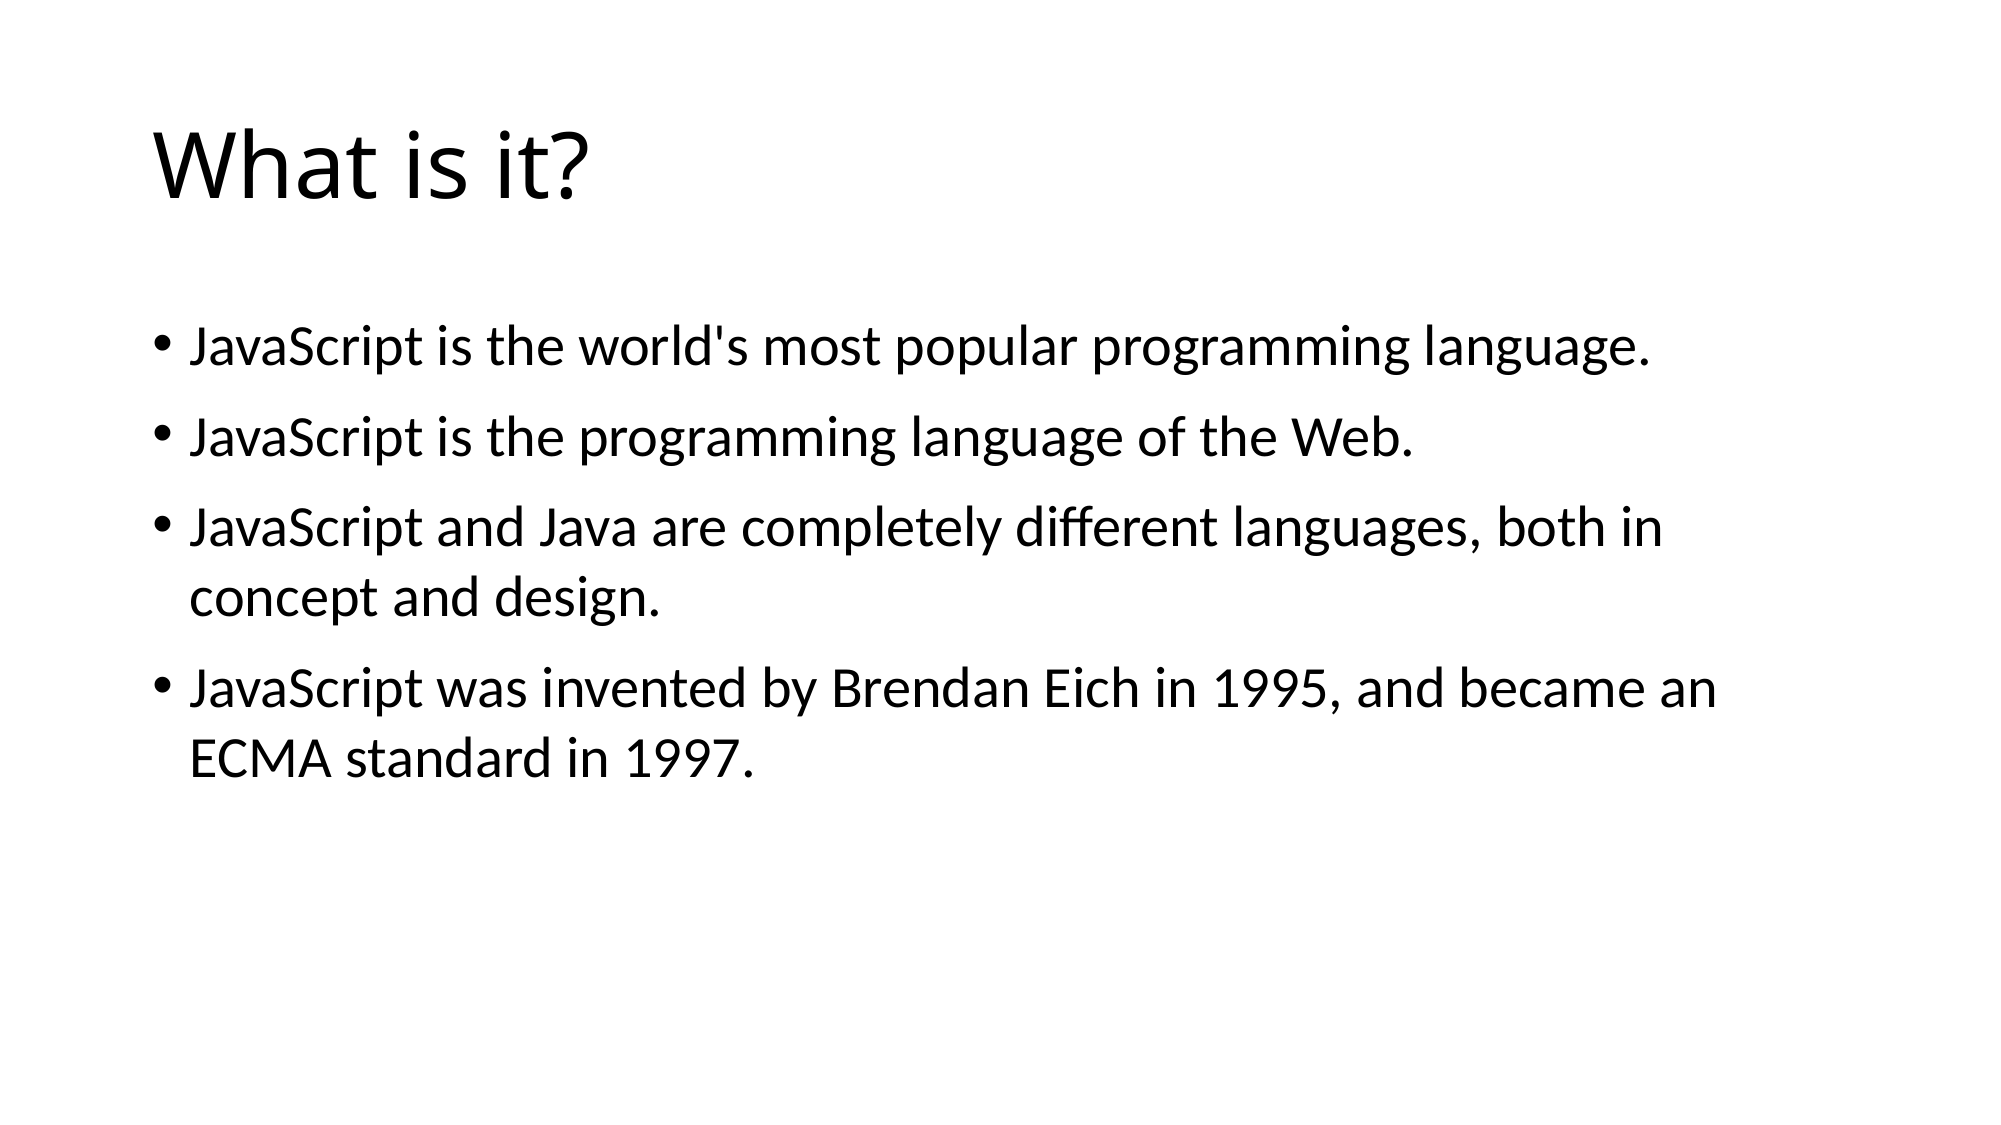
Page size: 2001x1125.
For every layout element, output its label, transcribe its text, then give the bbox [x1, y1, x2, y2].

list JavaScript is the world's most popular programming language. JavaScript is the programming language of the Web. JavaScript and Java are completely different languages, both in concept and design. JavaScript was invented by Brendan Eich in 1995, and became an ECMA standard in 1997. [137, 299, 1863, 1014]
title What is it? [137, 59, 1863, 278]
